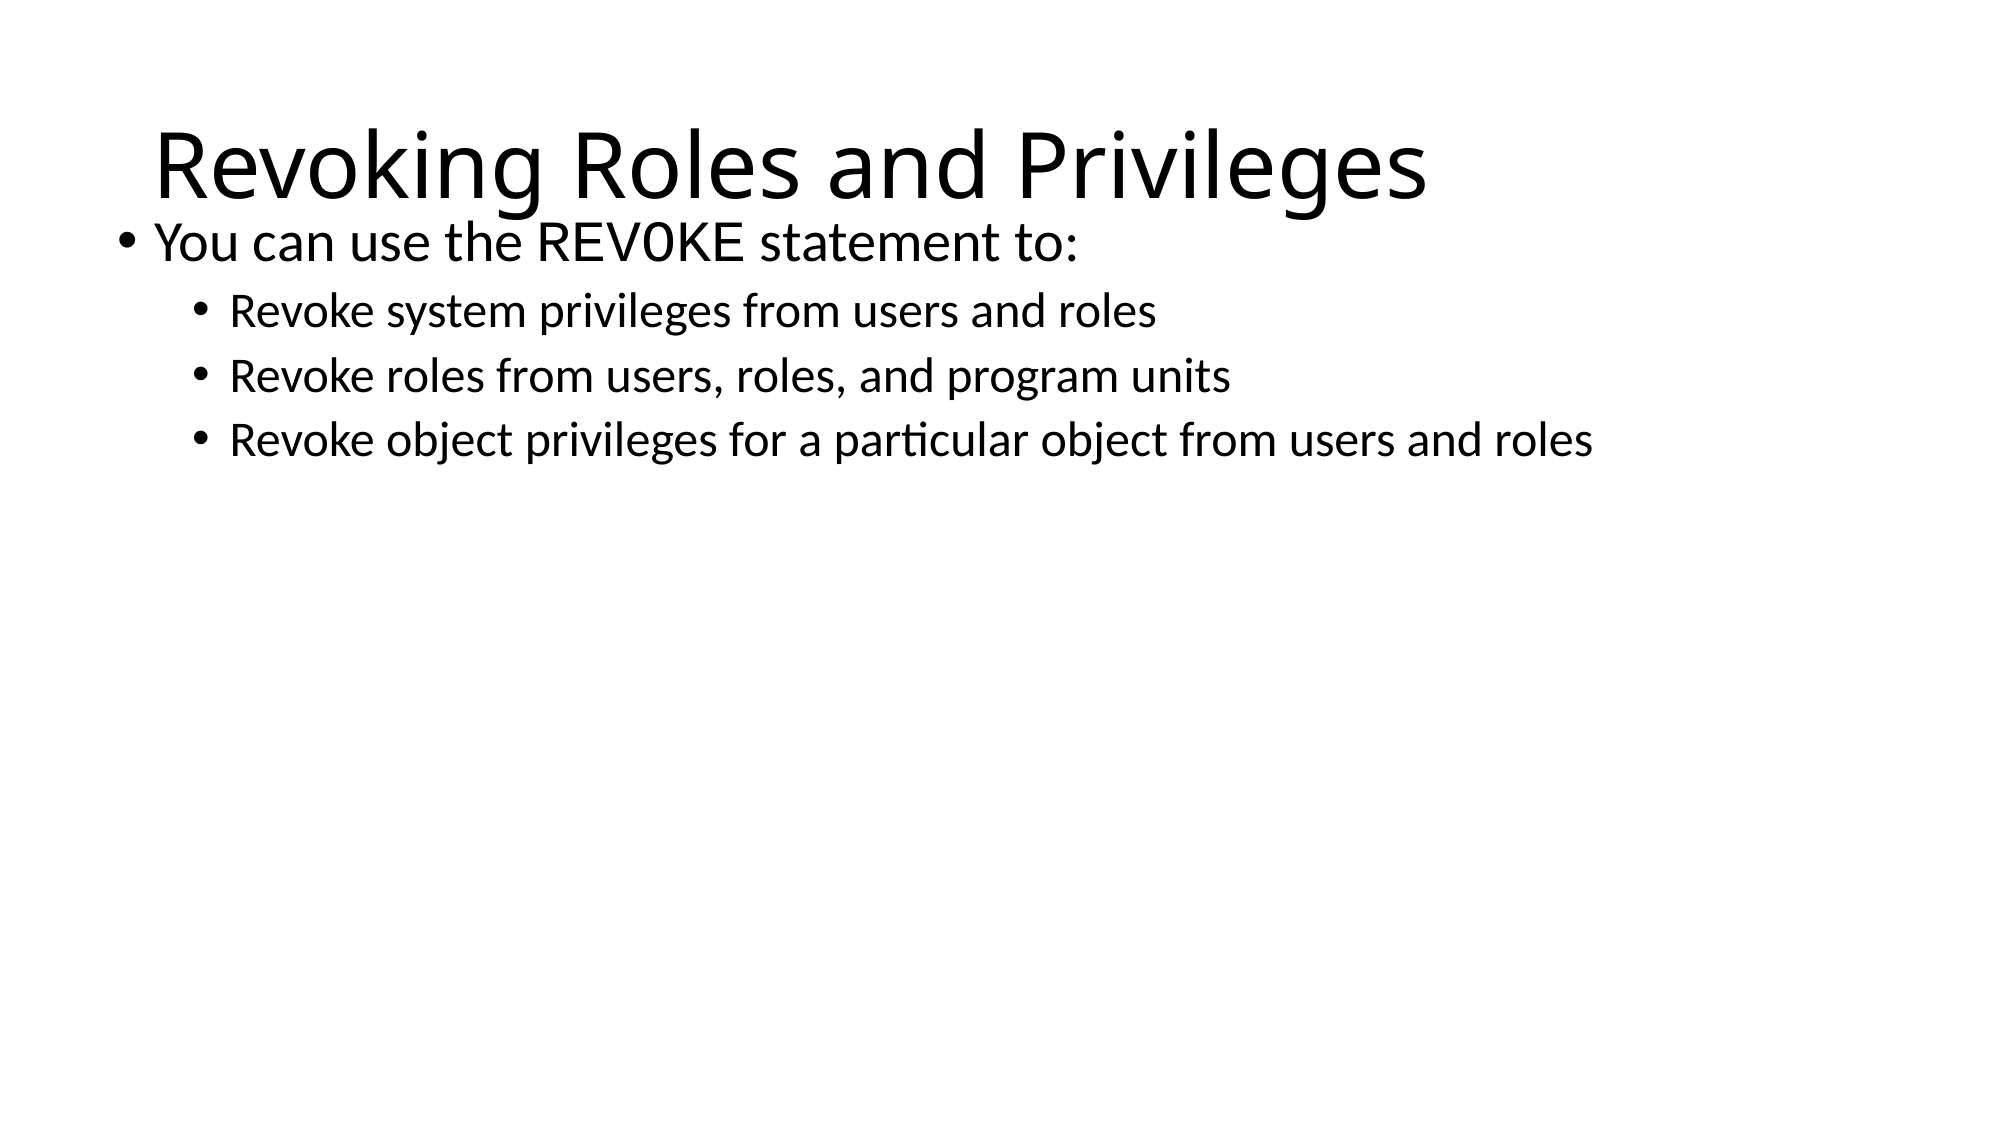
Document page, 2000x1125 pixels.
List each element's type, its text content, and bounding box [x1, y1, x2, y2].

title Revoking Roles and Privileges [137, 59, 1862, 203]
list You can use the REVOKE statement to: Revoke system privileges from users and roles Revoke roles from users, roles, and program units Revoke object privileges for a particular object from users and roles [102, 203, 1898, 479]
